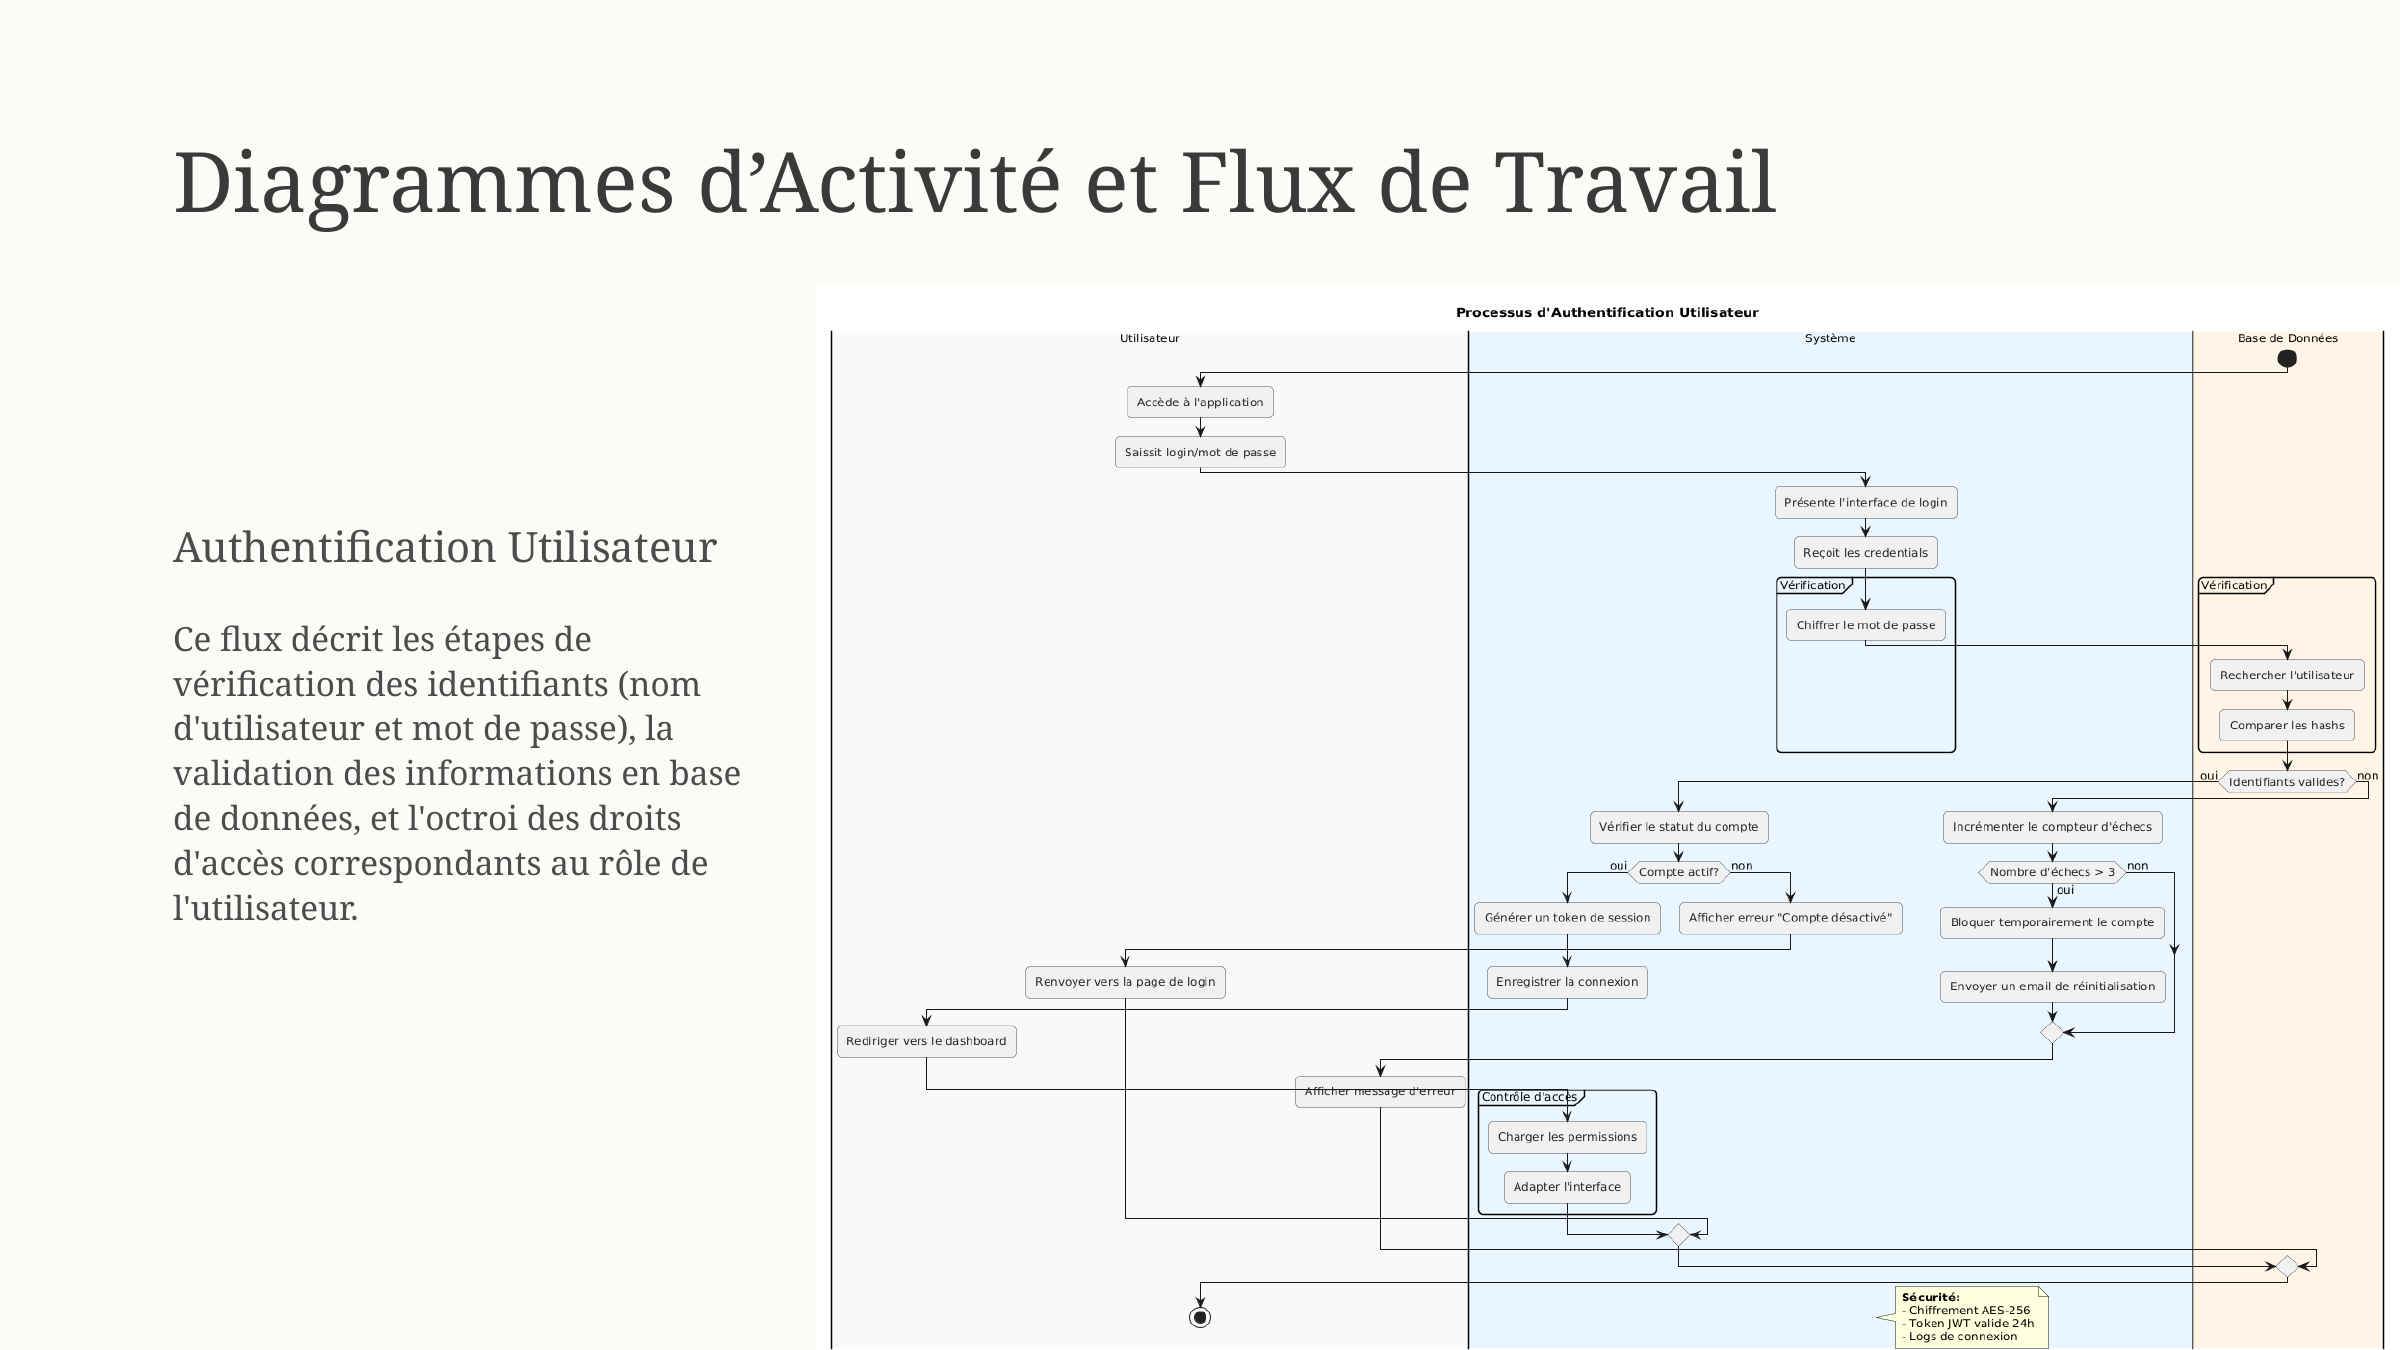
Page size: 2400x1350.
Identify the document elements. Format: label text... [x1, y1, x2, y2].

text_box Diagrammes d’Activité et Flux de Travail [173, 140, 2065, 230]
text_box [173, 527, 770, 741]
picture [816, 285, 2400, 1350]
